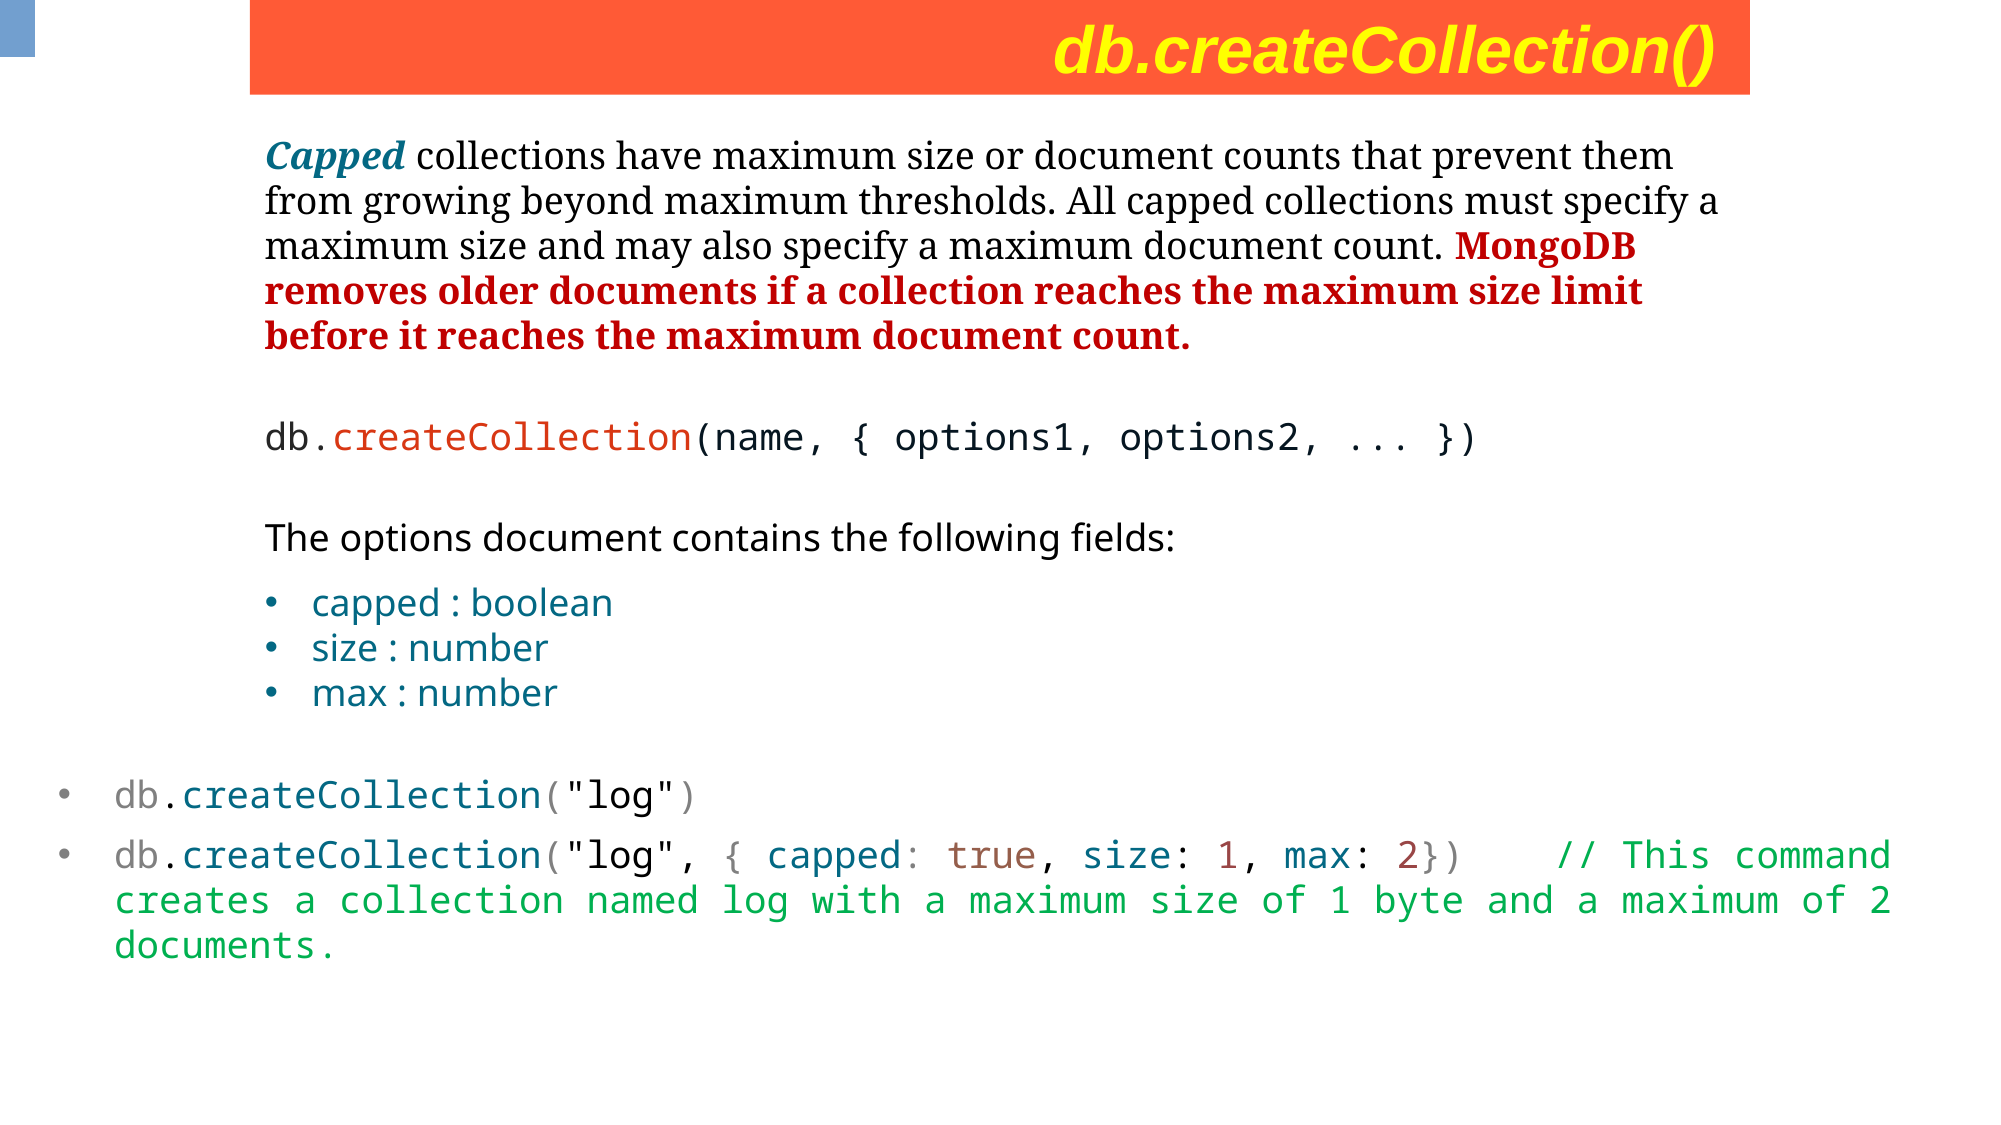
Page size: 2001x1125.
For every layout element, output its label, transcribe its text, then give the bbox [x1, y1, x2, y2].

text_box The options document contains the following fields: capped : boolean size : number max : number [249, 506, 1713, 722]
text_box db.createCollection("log") db.createCollection("log", { capped: true, size: 1, max: 2}) // This command creates a collection named log with a maximum size of 1 byte and a maximum of 2 documents. [43, 763, 1969, 974]
text_box Capped collections have maximum size or document counts that prevent them from growing beyond maximum thresholds. All capped collections must specify a maximum size and may also specify a maximum document count. MongoDB removes older documents if a collection reaches the maximum size limit before it reaches the maximum document count. [249, 124, 1750, 365]
text_box db.createCollection() [249, 0, 1750, 95]
text_box db.createCollection(name, { options1, options2, ... }) [249, 405, 1726, 466]
